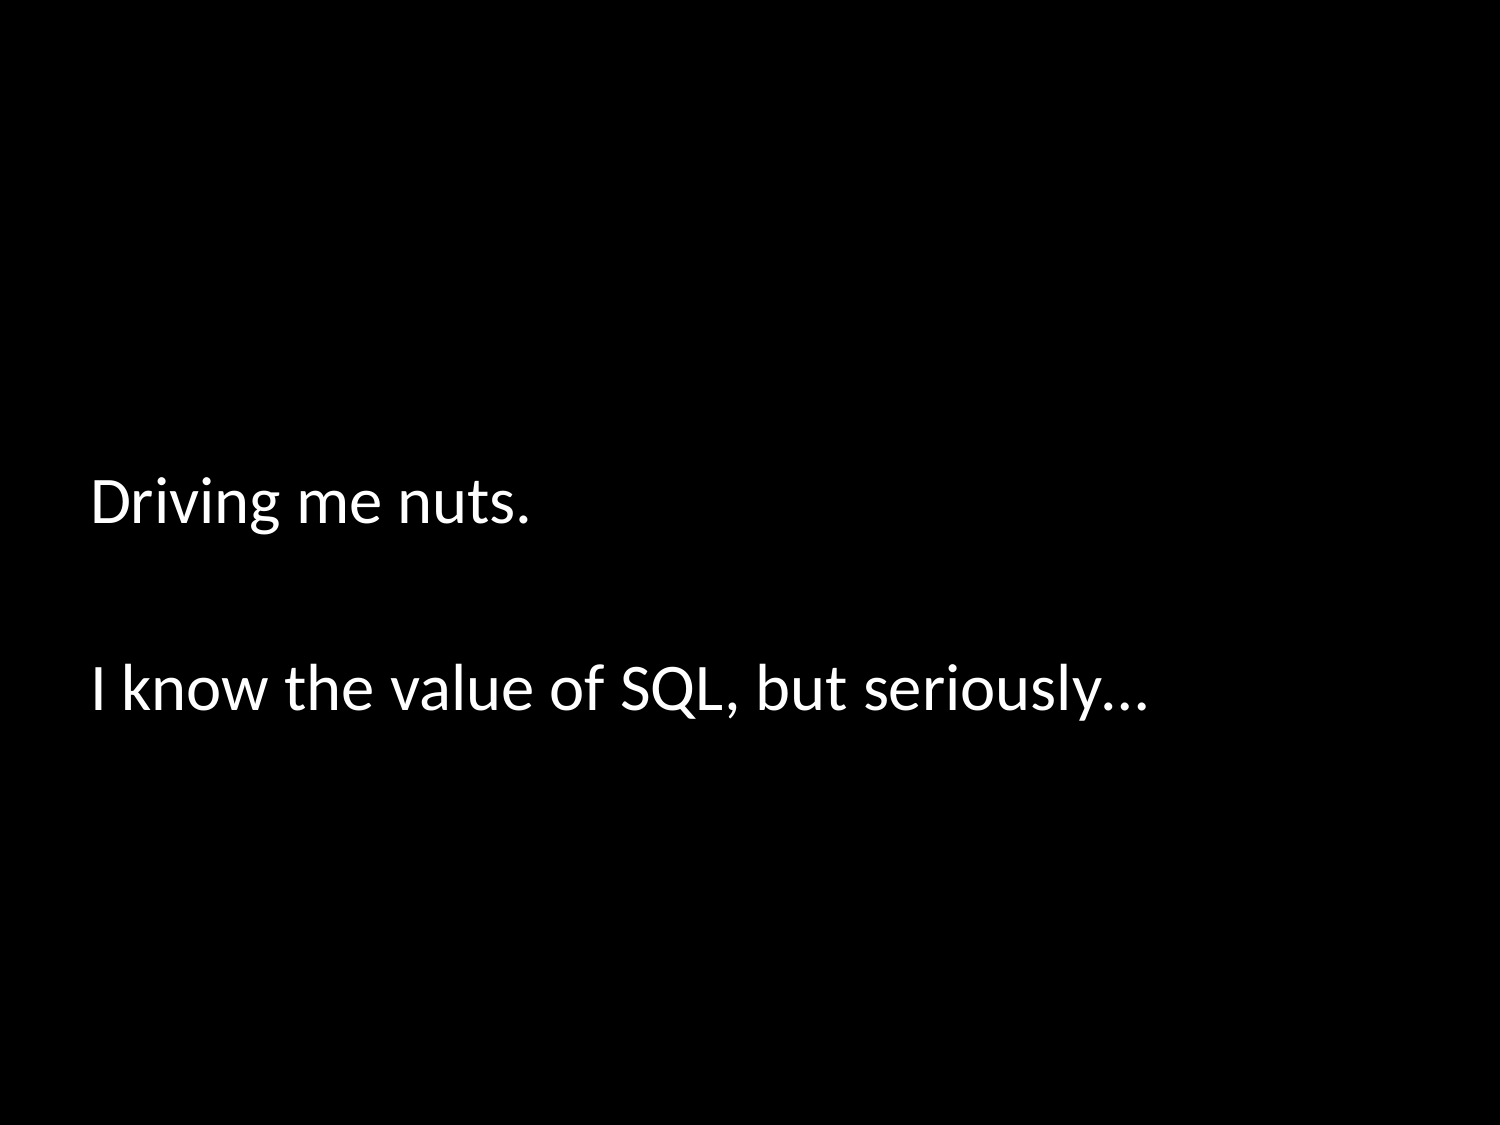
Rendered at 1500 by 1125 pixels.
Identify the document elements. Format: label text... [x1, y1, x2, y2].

list Driving me nuts. I know the value of SQL, but seriously… [75, 262, 1425, 1005]
